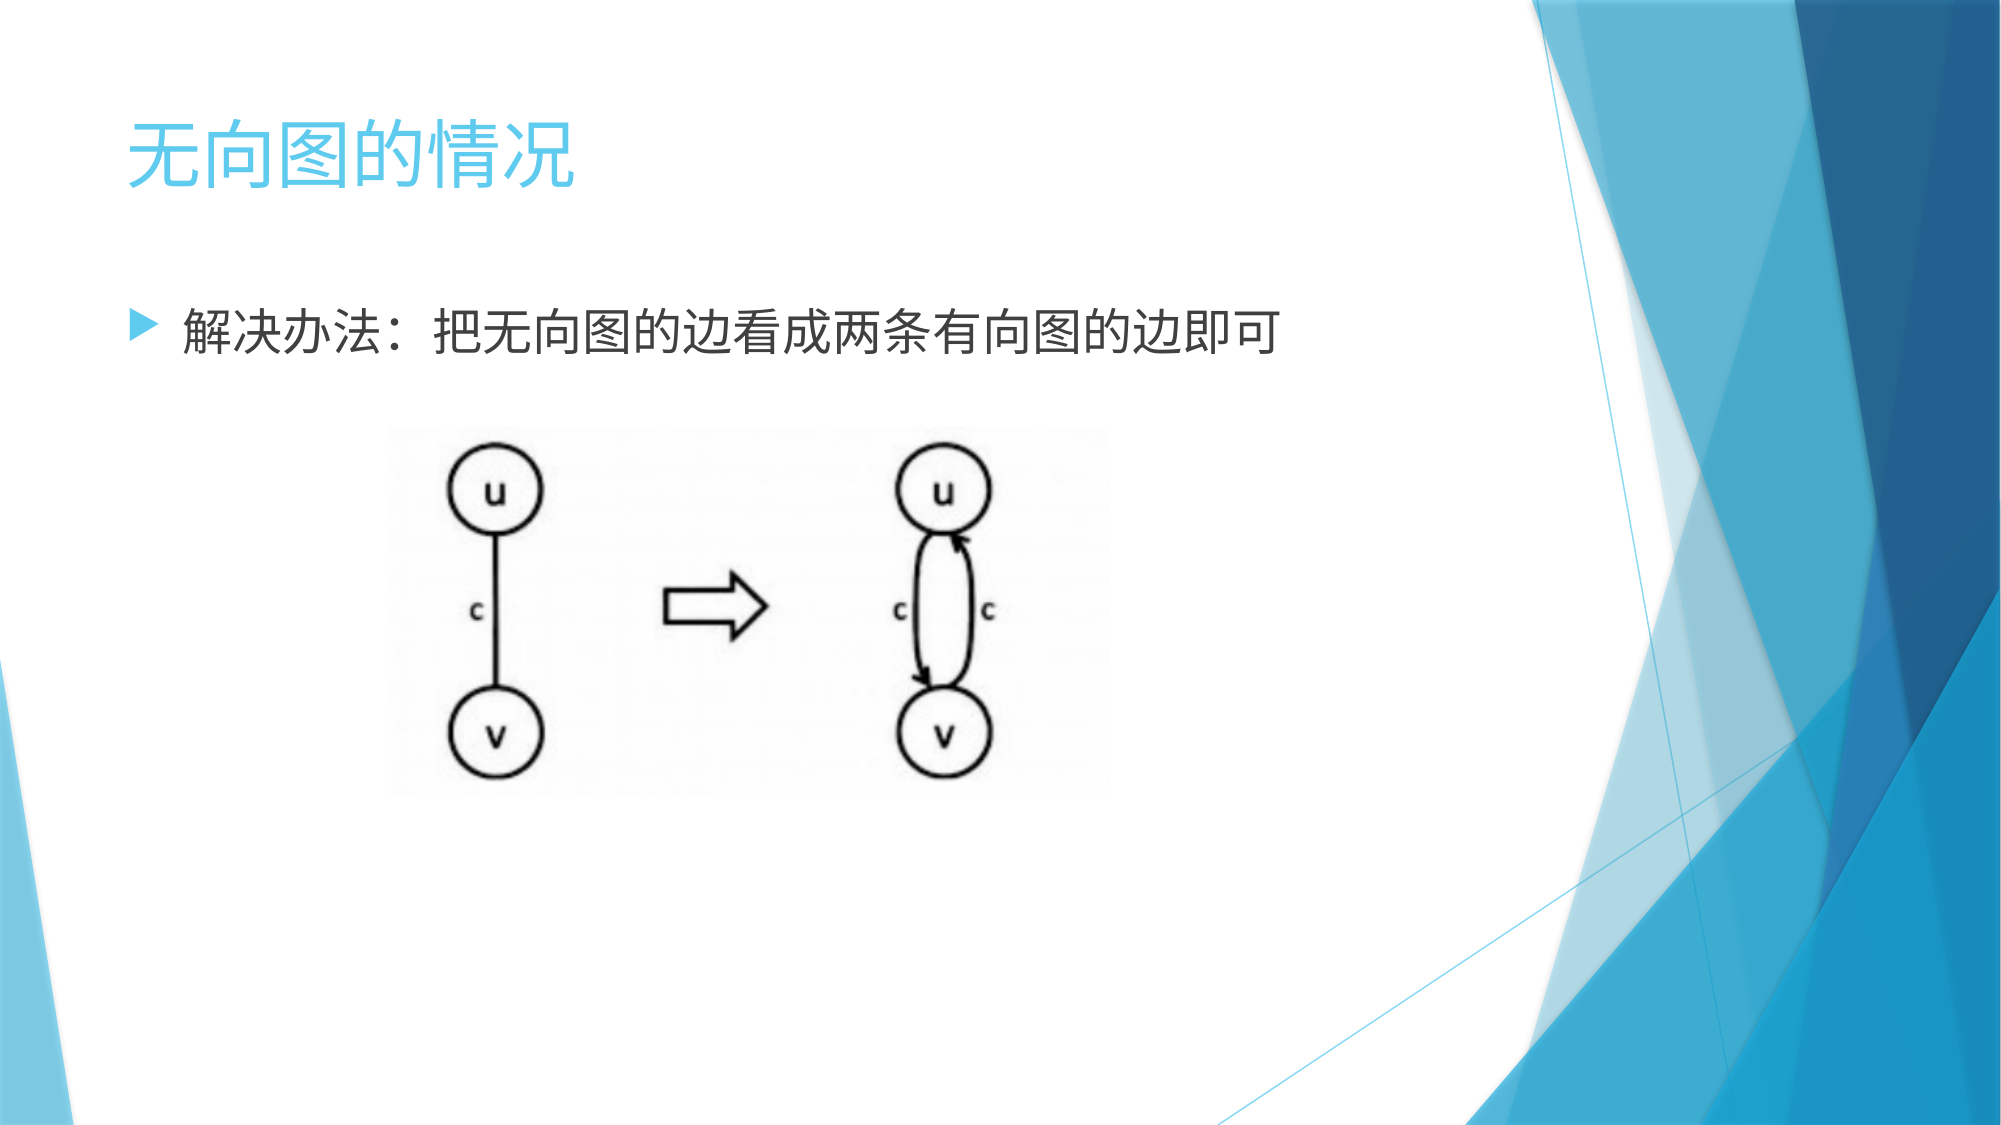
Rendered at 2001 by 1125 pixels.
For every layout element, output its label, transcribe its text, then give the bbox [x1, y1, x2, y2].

title 无向图的情况 [111, 99, 1522, 292]
picture [388, 426, 1111, 796]
list 解决办法：把无向图的边看成两条有向图的边即可 [111, 292, 1522, 930]
